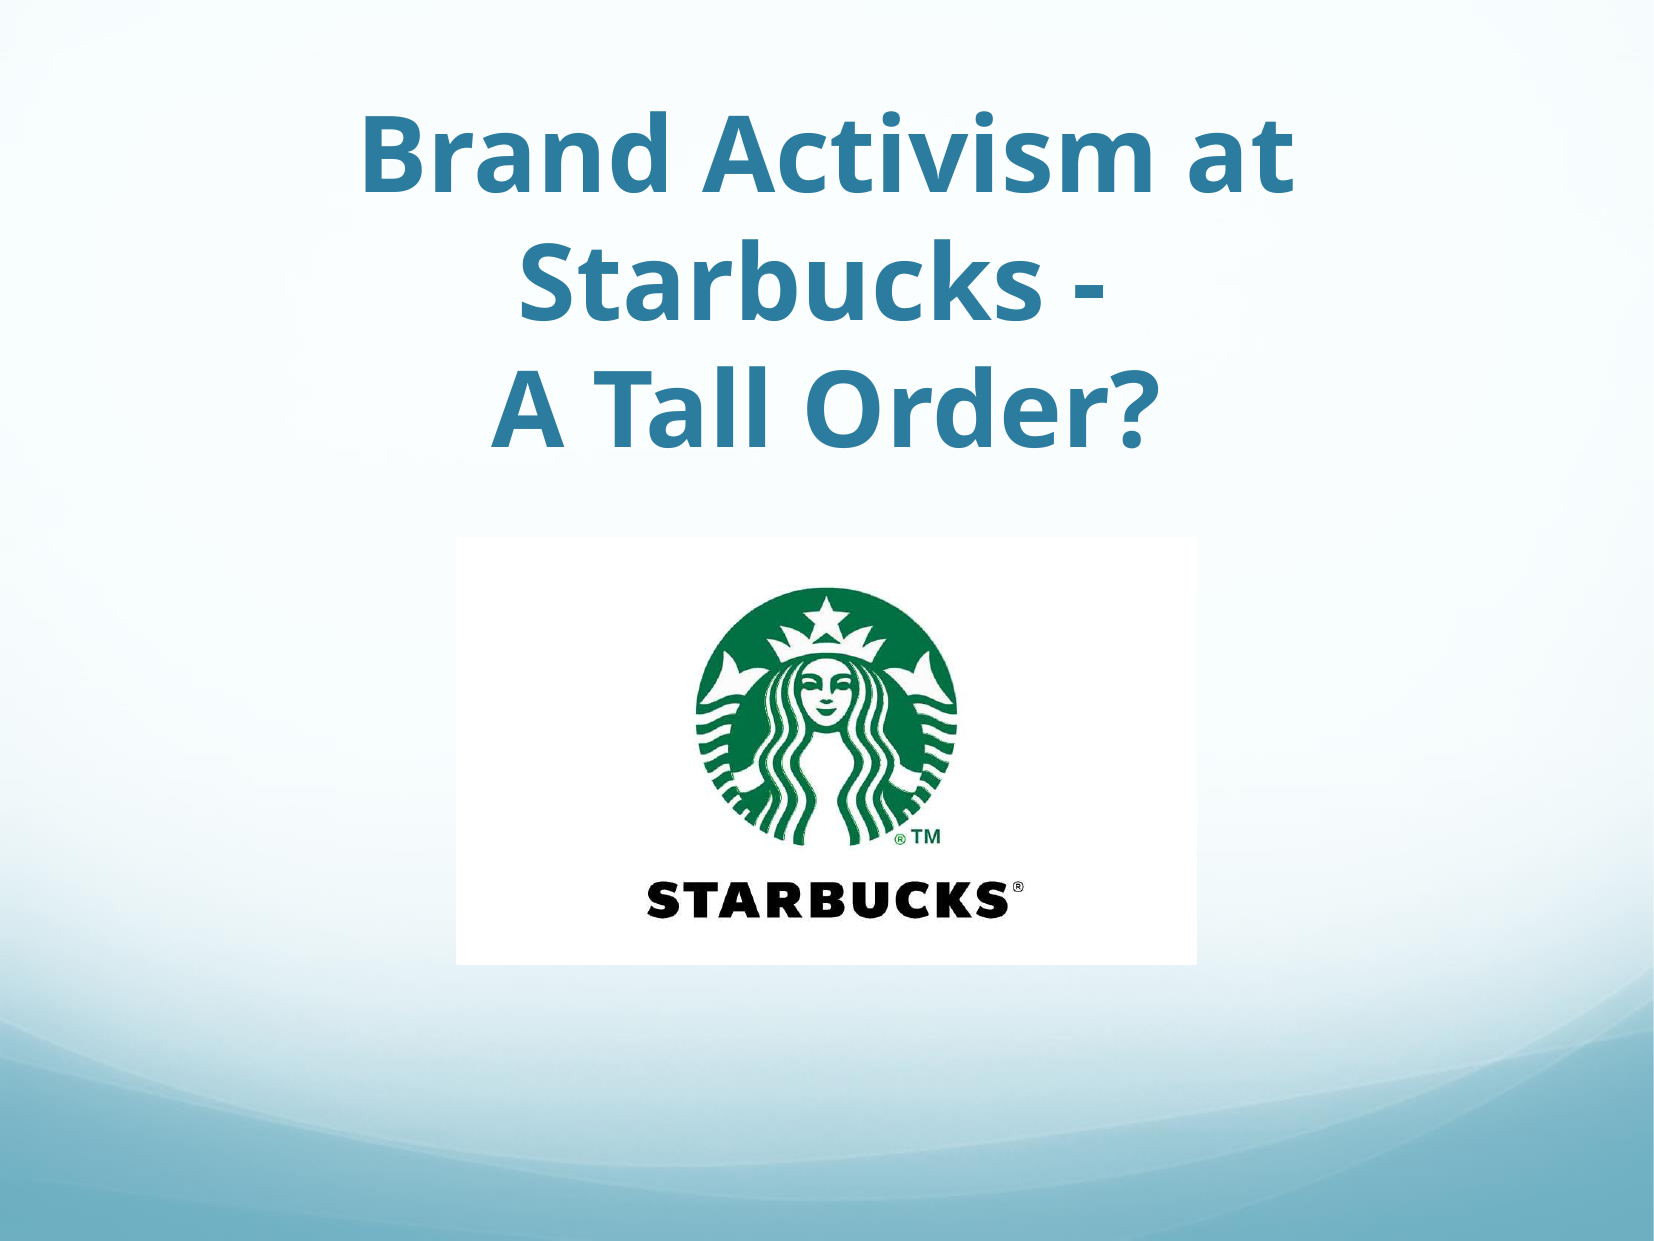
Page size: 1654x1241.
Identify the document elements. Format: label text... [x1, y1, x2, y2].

picture [0, 0, 1654, 1241]
title Brand Activism at Starbucks - A Tall Order? [99, 423, 1554, 605]
